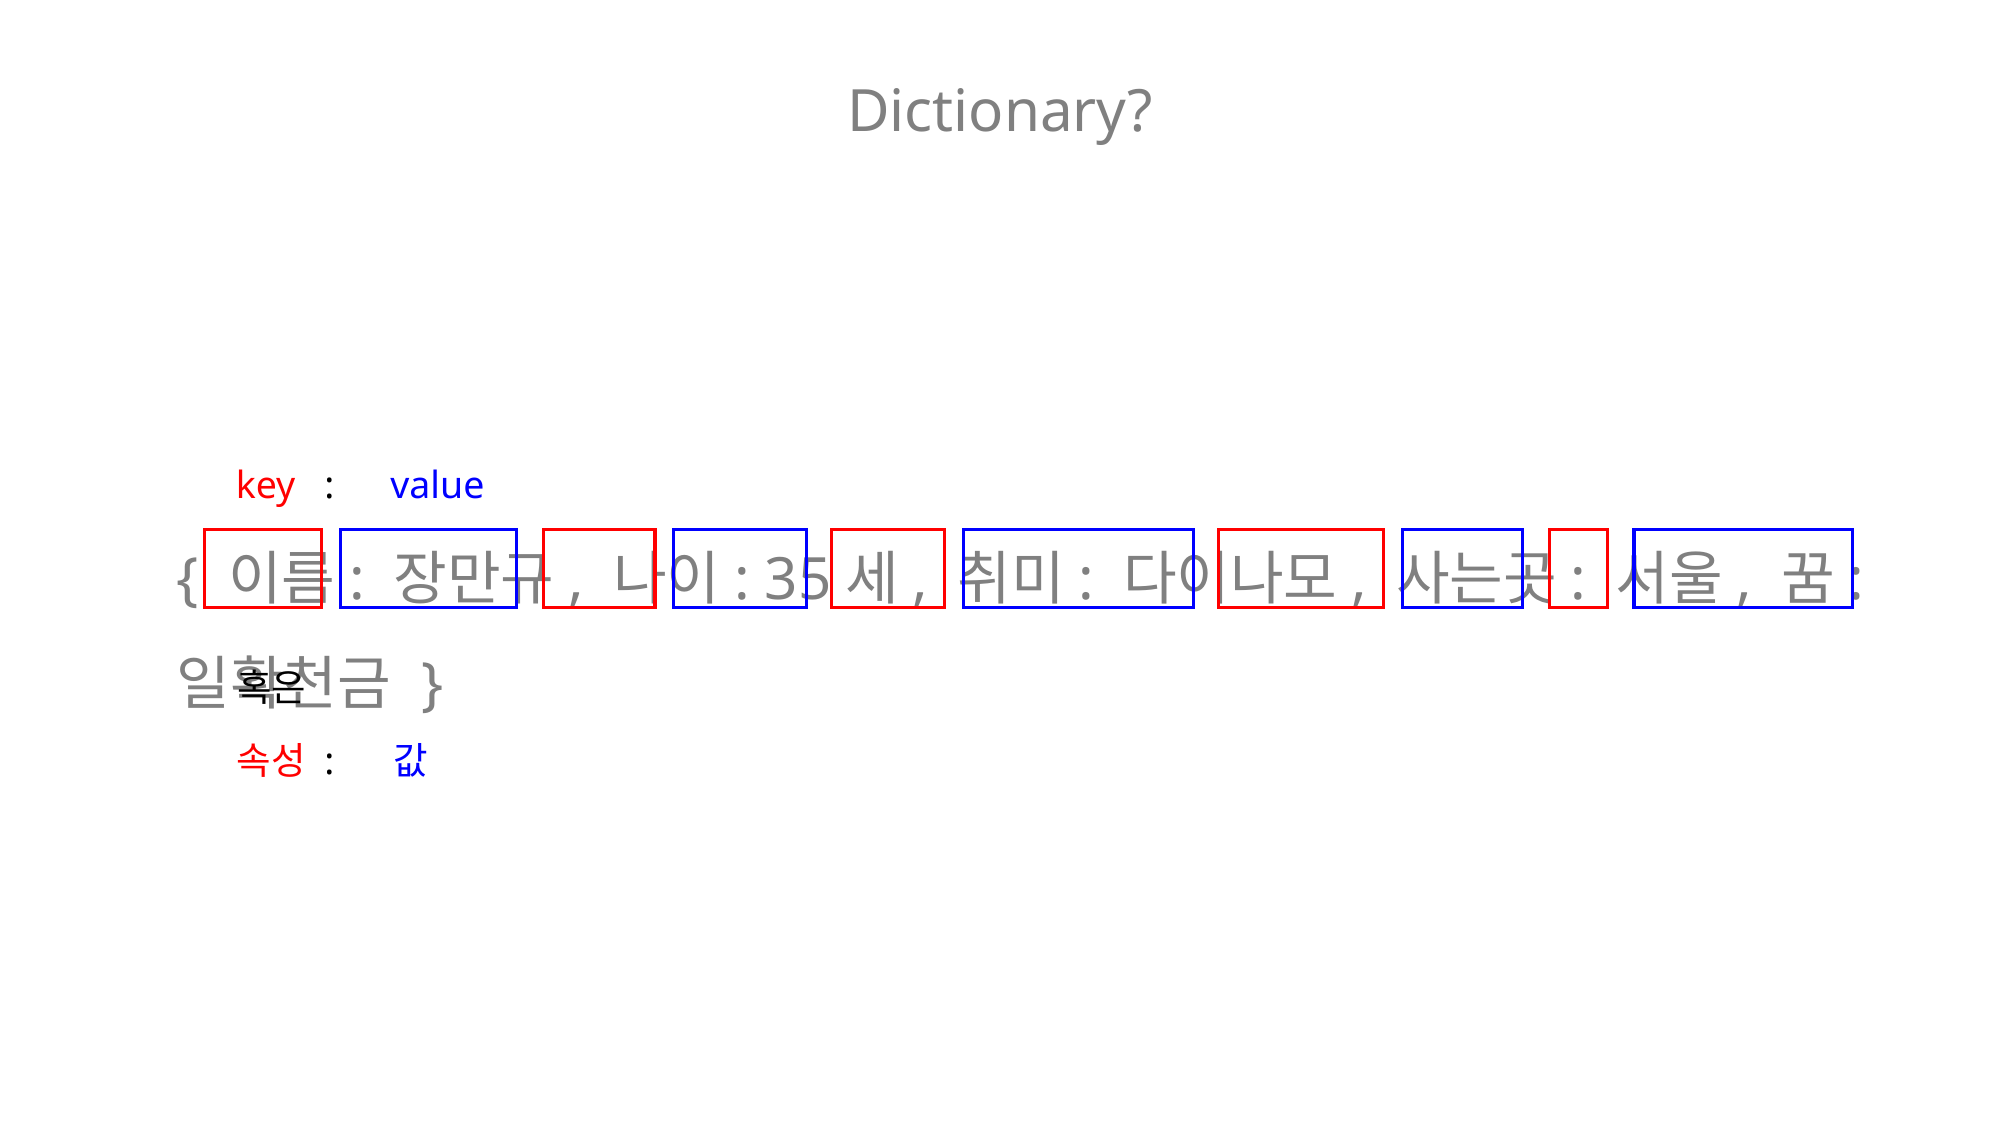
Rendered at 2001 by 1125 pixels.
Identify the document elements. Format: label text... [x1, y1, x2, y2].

text_box [1548, 529, 1609, 609]
text_box [1633, 529, 1854, 609]
text_box Dictionary? [0, 65, 2000, 151]
text_box 값 [378, 729, 443, 790]
text_box [204, 529, 323, 609]
text_box 속성 [221, 729, 309, 790]
text_box [962, 529, 1195, 609]
text_box [673, 529, 807, 609]
text_box { 이름: 장만규, 나이: 35세, 취미: 다이나모, 사는곳: 서울, 꿈: 일확천금 } [161, 498, 1925, 724]
text_box [543, 529, 656, 609]
text_box : [309, 453, 350, 514]
text_box [1401, 529, 1523, 609]
text_box [339, 529, 517, 609]
text_box : [309, 729, 350, 790]
text_box [1218, 529, 1385, 609]
text_box [830, 529, 945, 609]
text_box 혹은 [222, 656, 321, 717]
text_box value [375, 453, 500, 514]
text_box key [221, 453, 309, 514]
